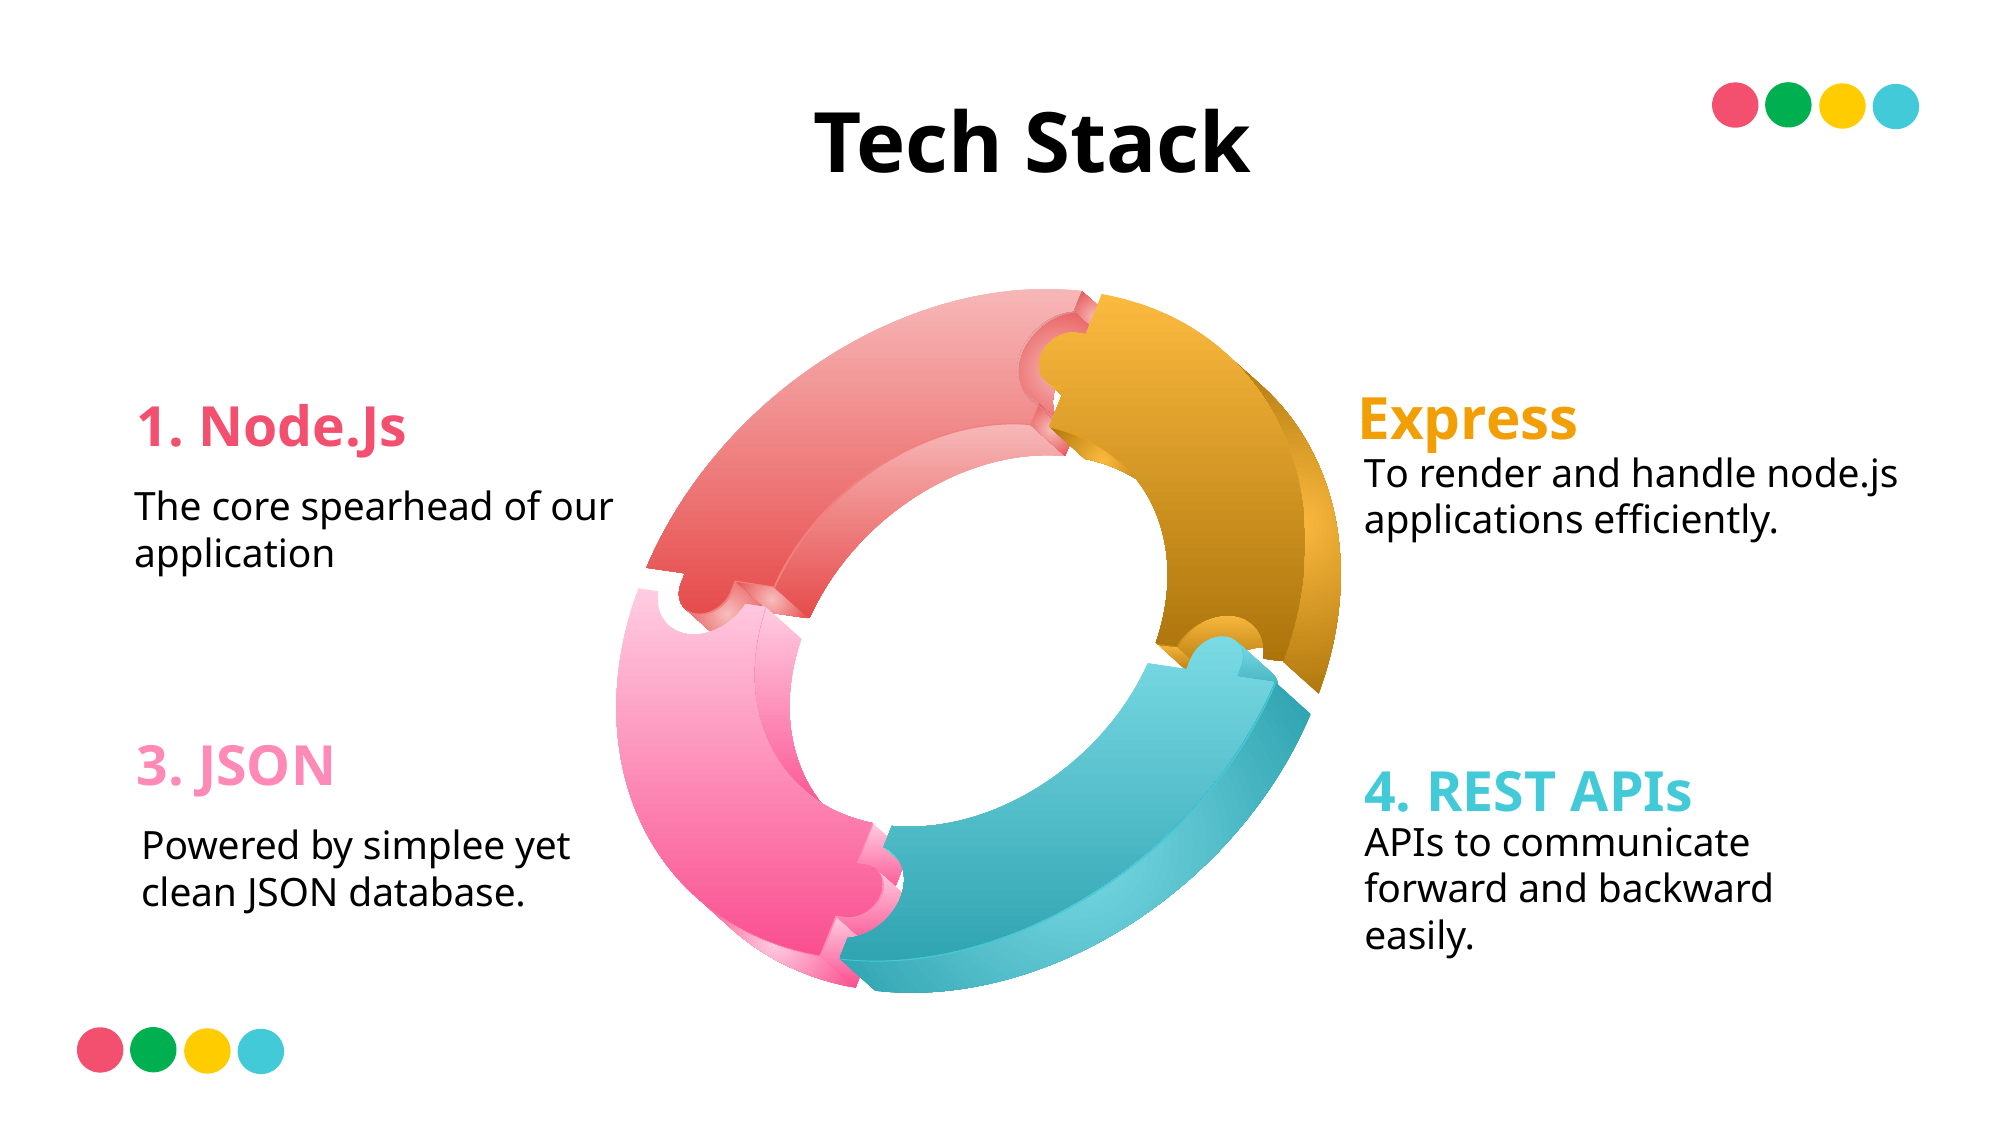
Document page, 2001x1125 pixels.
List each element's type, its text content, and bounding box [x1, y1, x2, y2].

text_box [1870, 81, 1922, 132]
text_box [574, 271, 1364, 1011]
text_box [1709, 80, 1761, 130]
text_box [182, 1026, 233, 1076]
text_box [128, 1024, 179, 1075]
text_box [1763, 80, 1814, 130]
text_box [1344, 747, 1862, 960]
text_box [116, 705, 799, 941]
text_box [74, 1025, 126, 1075]
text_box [1337, 374, 1968, 568]
text_box [235, 1026, 287, 1077]
text_box [1817, 81, 1868, 131]
title Tech Stack [657, 92, 1408, 198]
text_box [111, 362, 795, 602]
